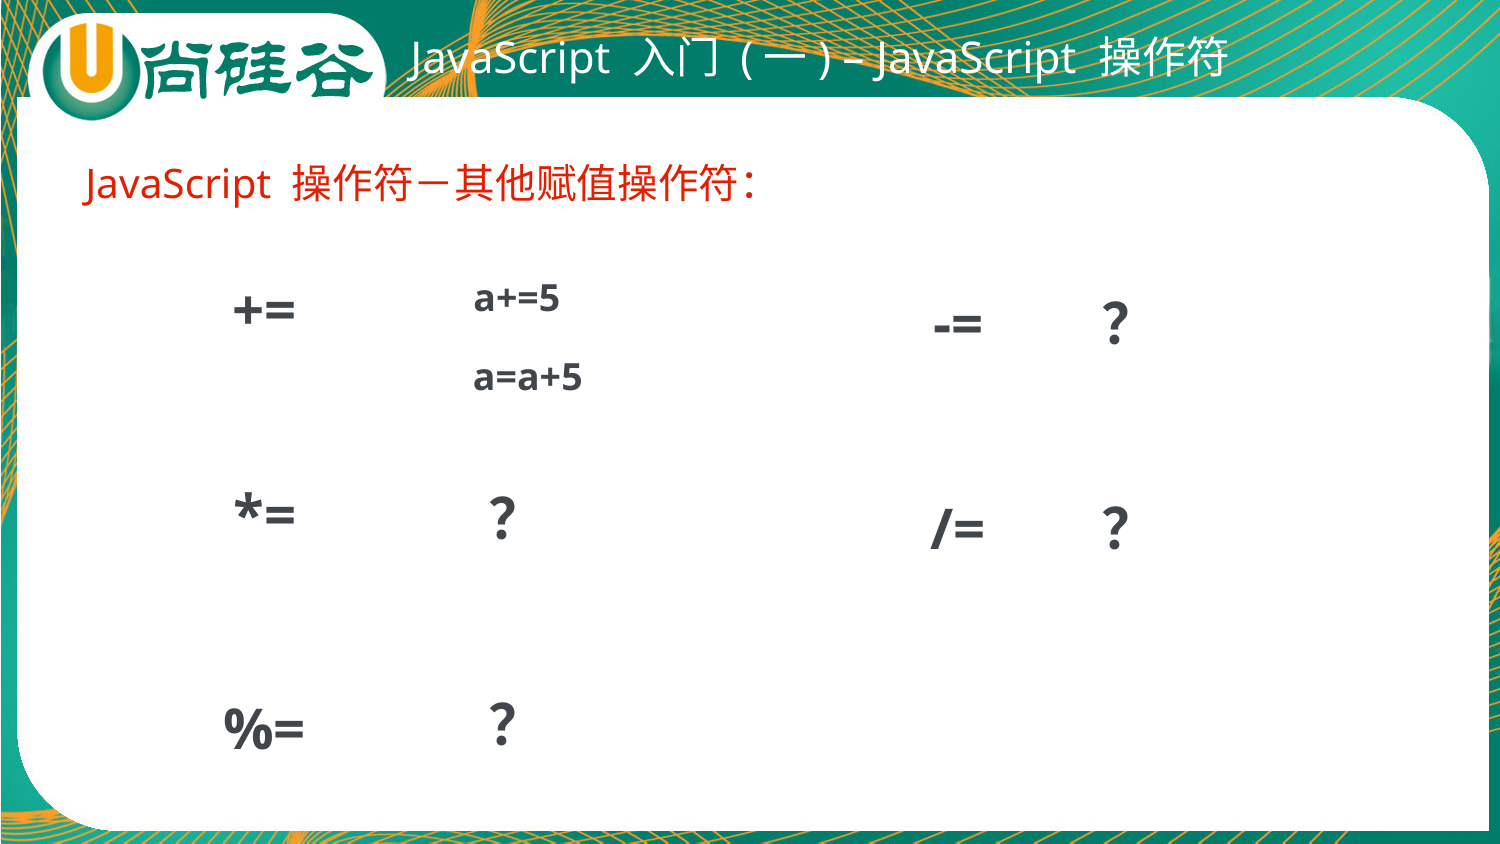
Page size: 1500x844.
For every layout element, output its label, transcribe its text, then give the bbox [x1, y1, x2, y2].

list JavaScript 操作符－其他赋值操作符： [70, 135, 1430, 788]
picture [0, 0, 1500, 844]
title JavaScript 入门 (一) – JavaScript 操作符 [395, 19, 1400, 94]
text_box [210, 267, 1164, 768]
